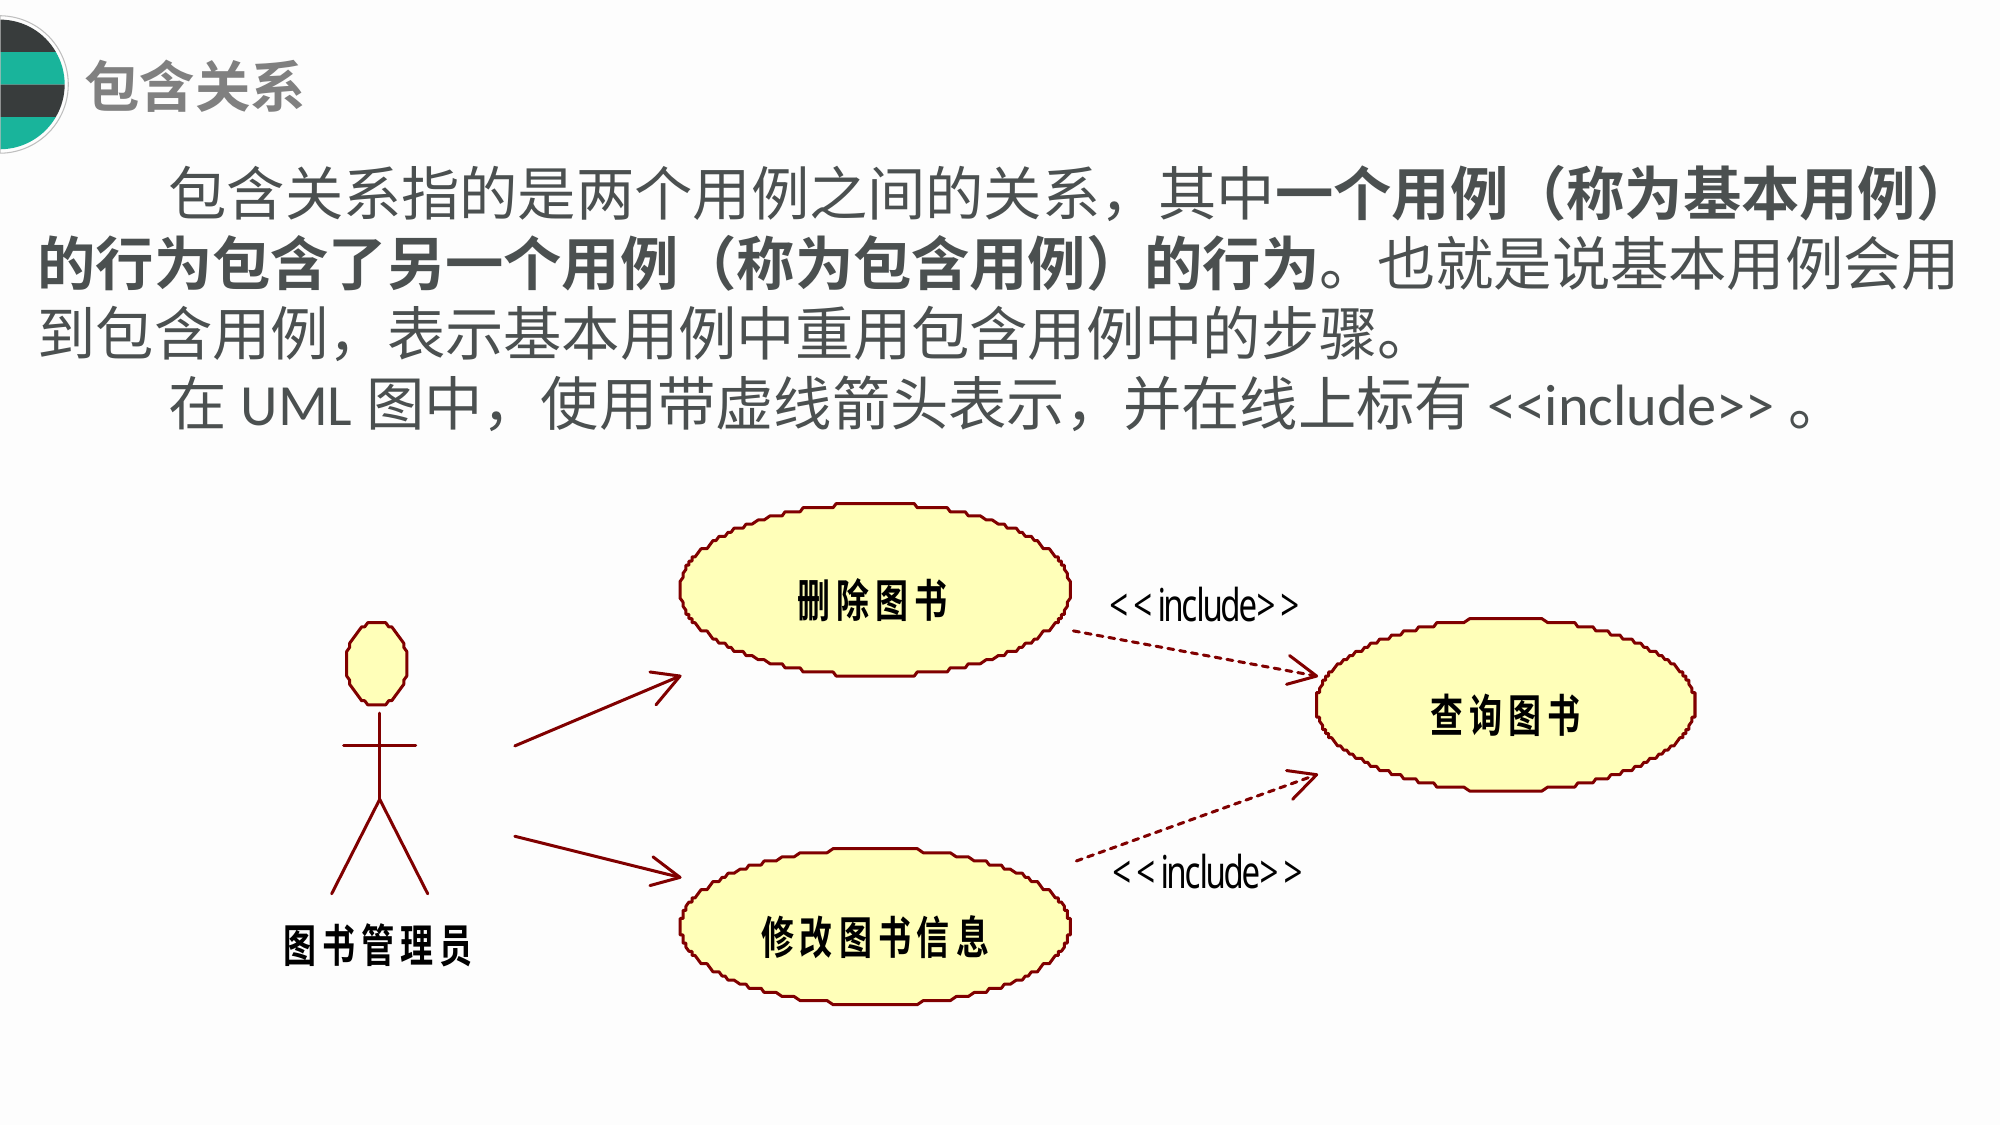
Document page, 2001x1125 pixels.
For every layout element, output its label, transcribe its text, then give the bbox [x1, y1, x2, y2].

picture [263, 478, 1708, 1029]
text_box 包含关系 [84, 52, 445, 119]
text_box 包含关系指的是两个用例之间的关系，其中一个用例（称为基本用例）的行为包含了另一个用例（称为包含用例）的行为。也就是说基本用例会用到包含用例，表示基本用例中重用包含用例中的步骤。 在UML图中，使用带虚线箭头表示，并在线上标有<<include>>。 [22, 149, 1992, 445]
